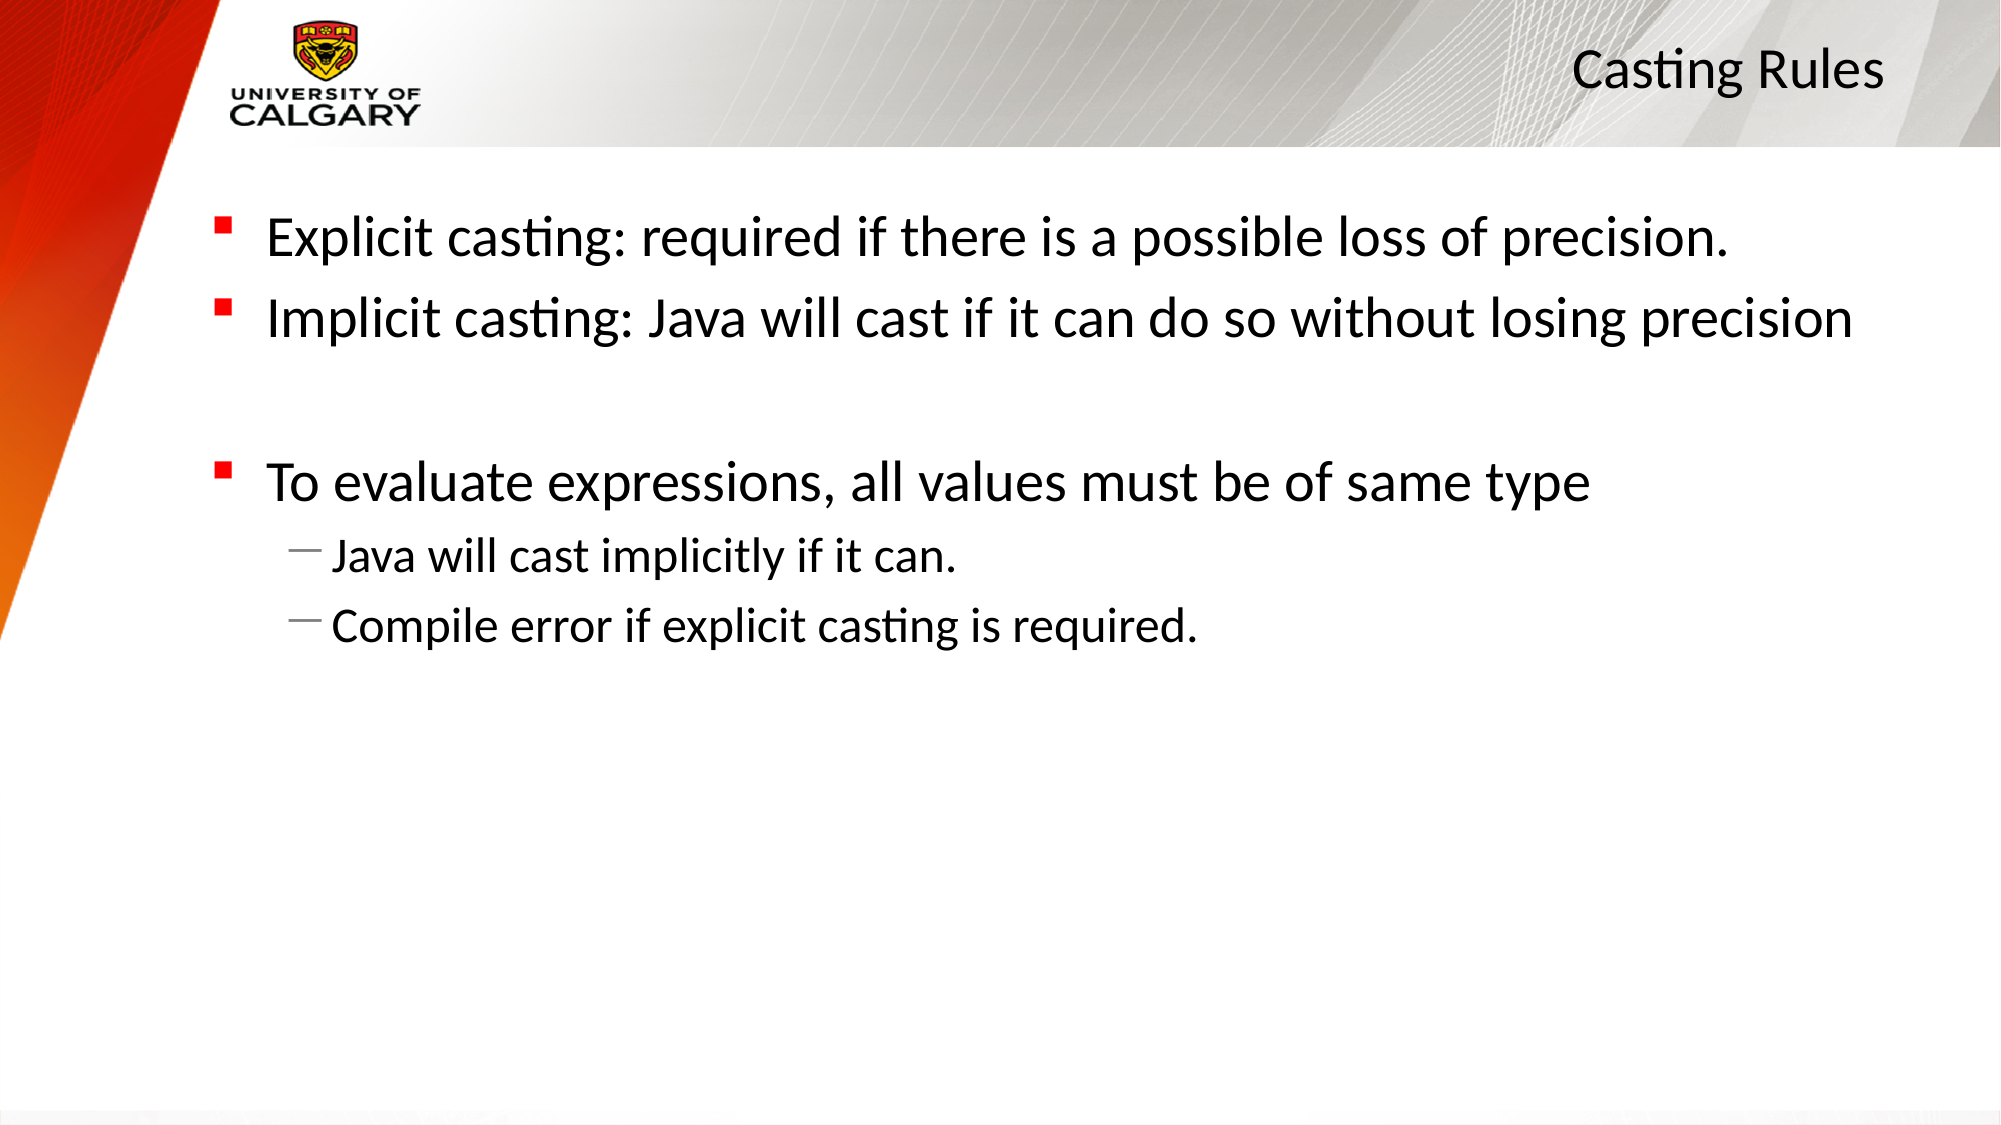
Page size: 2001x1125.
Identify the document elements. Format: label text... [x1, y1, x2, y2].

picture [0, 0, 2001, 1125]
list Explicit casting: required if there is a possible loss of precision. Implicit casting: Java will cast if it can do so without losing precision To evaluate expressions, all values must be of same type Java will cast implicitly if it can. Compile error if explicit casting is required. [194, 190, 1911, 1005]
title Casting Rules [594, 0, 1900, 131]
